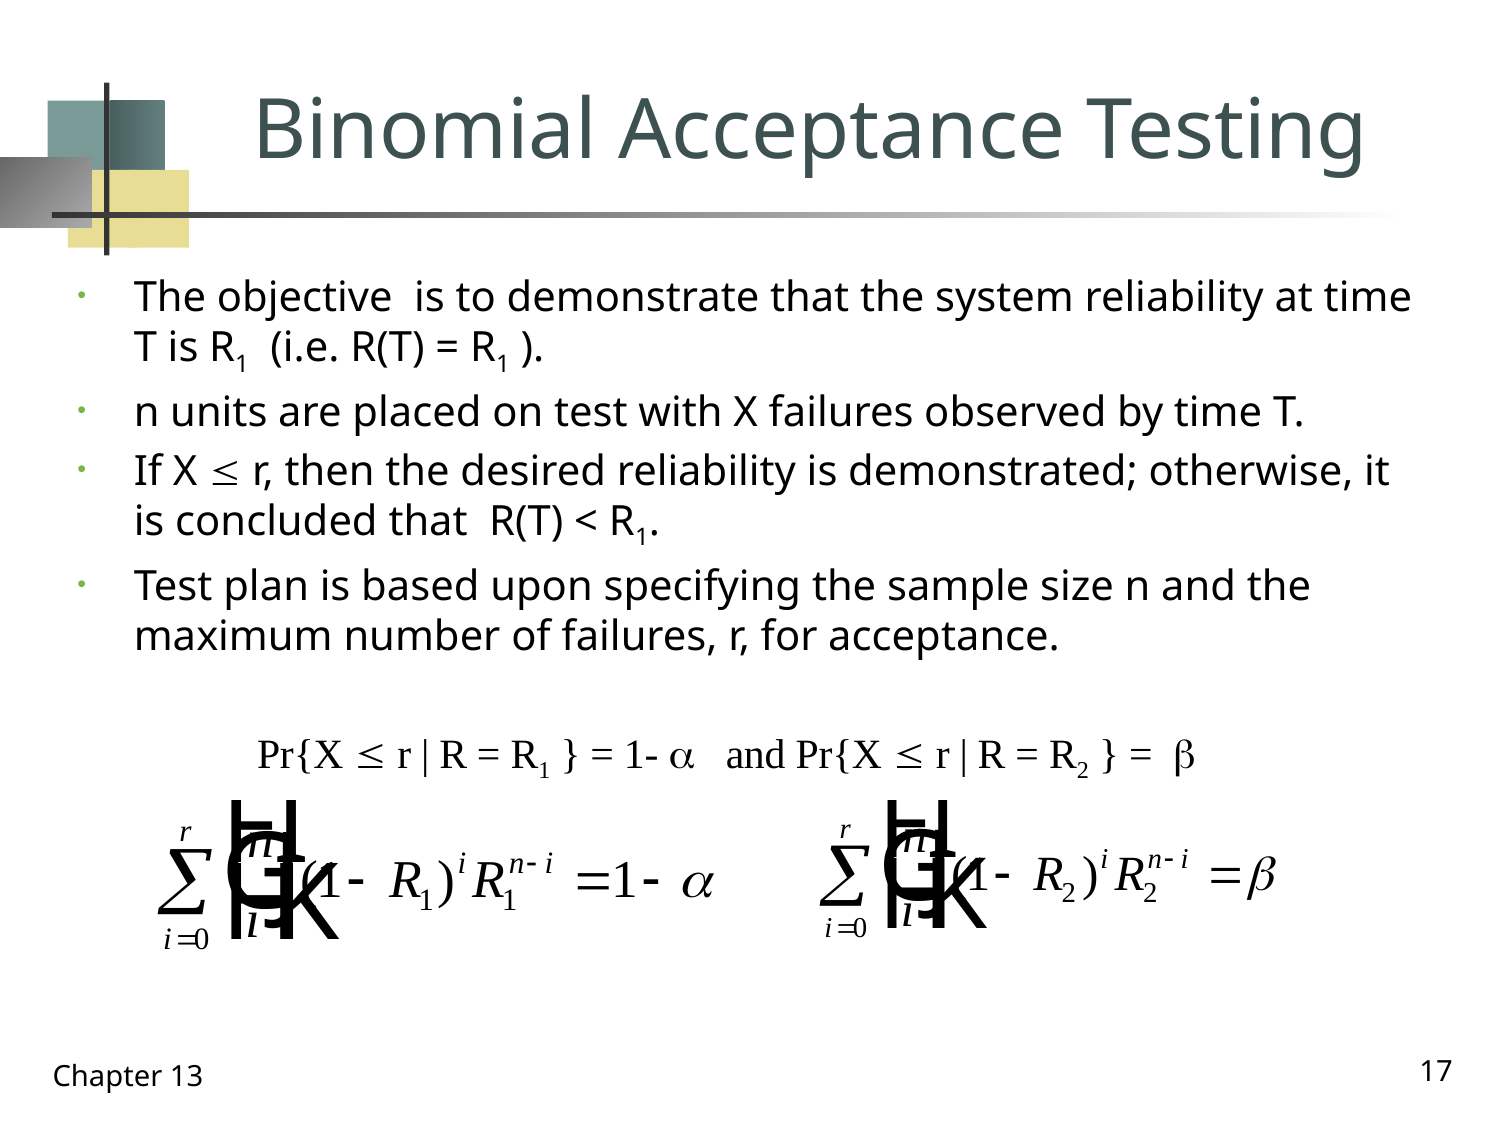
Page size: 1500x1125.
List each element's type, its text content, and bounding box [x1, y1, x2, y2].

text_box Pr{X  r | R = R1 } = 1-  and Pr{X  r | R = R2 } =  [242, 662, 1211, 791]
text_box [149, 799, 726, 965]
slide_number Chapter 13 [37, 1024, 351, 1101]
title Binomial Acceptance Testing [237, 37, 1404, 183]
list The objective is to demonstrate that the system reliability at time T is R1 (i.e. R(T) = R1 ). n units are placed on test with X failures observed by time T. If X  r, then the desired reliability is demonstrated; otherwise, it is concluded that R(T) < R1. Test plan is based upon specifying the sample size n and the maximum number of failures, r, for acceptance. [62, 262, 1438, 675]
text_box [812, 799, 1286, 952]
slide_number 17 [1154, 1023, 1468, 1100]
